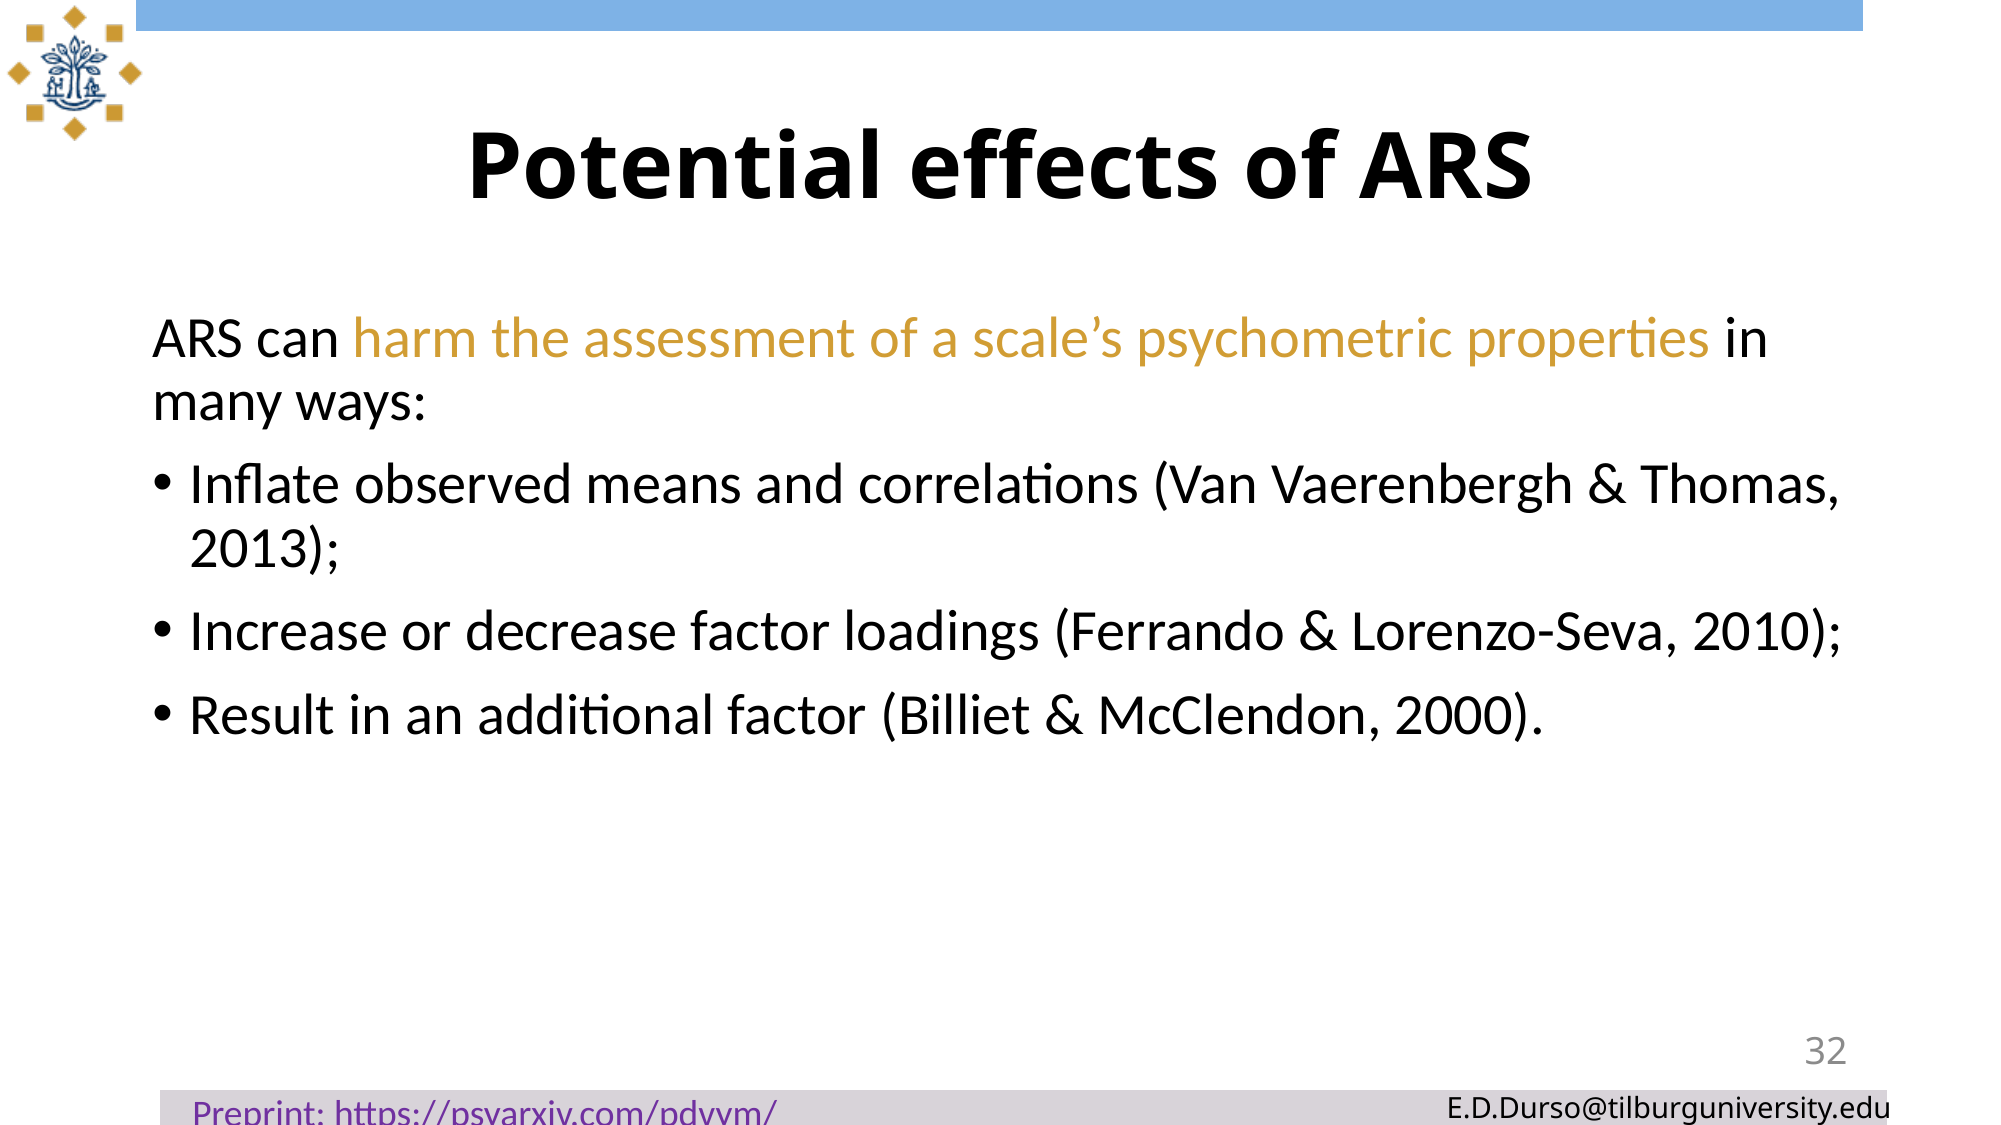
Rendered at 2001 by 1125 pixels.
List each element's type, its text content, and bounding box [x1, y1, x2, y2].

title Potential effects of ARS [137, 59, 1863, 278]
picture [0, 0, 157, 155]
slide_number 32 [1412, 1022, 1863, 1083]
list ARS can harm the assessment of a scale’s psychometric properties in many ways: Inflate observed means and correlations (Van Vaerenbergh & Thomas, 2013); Increase or decrease factor loadings (Ferrando & Lorenzo-Seva, 2010); Result in an additional factor (Billiet & McClendon, 2000). [137, 299, 1863, 1014]
